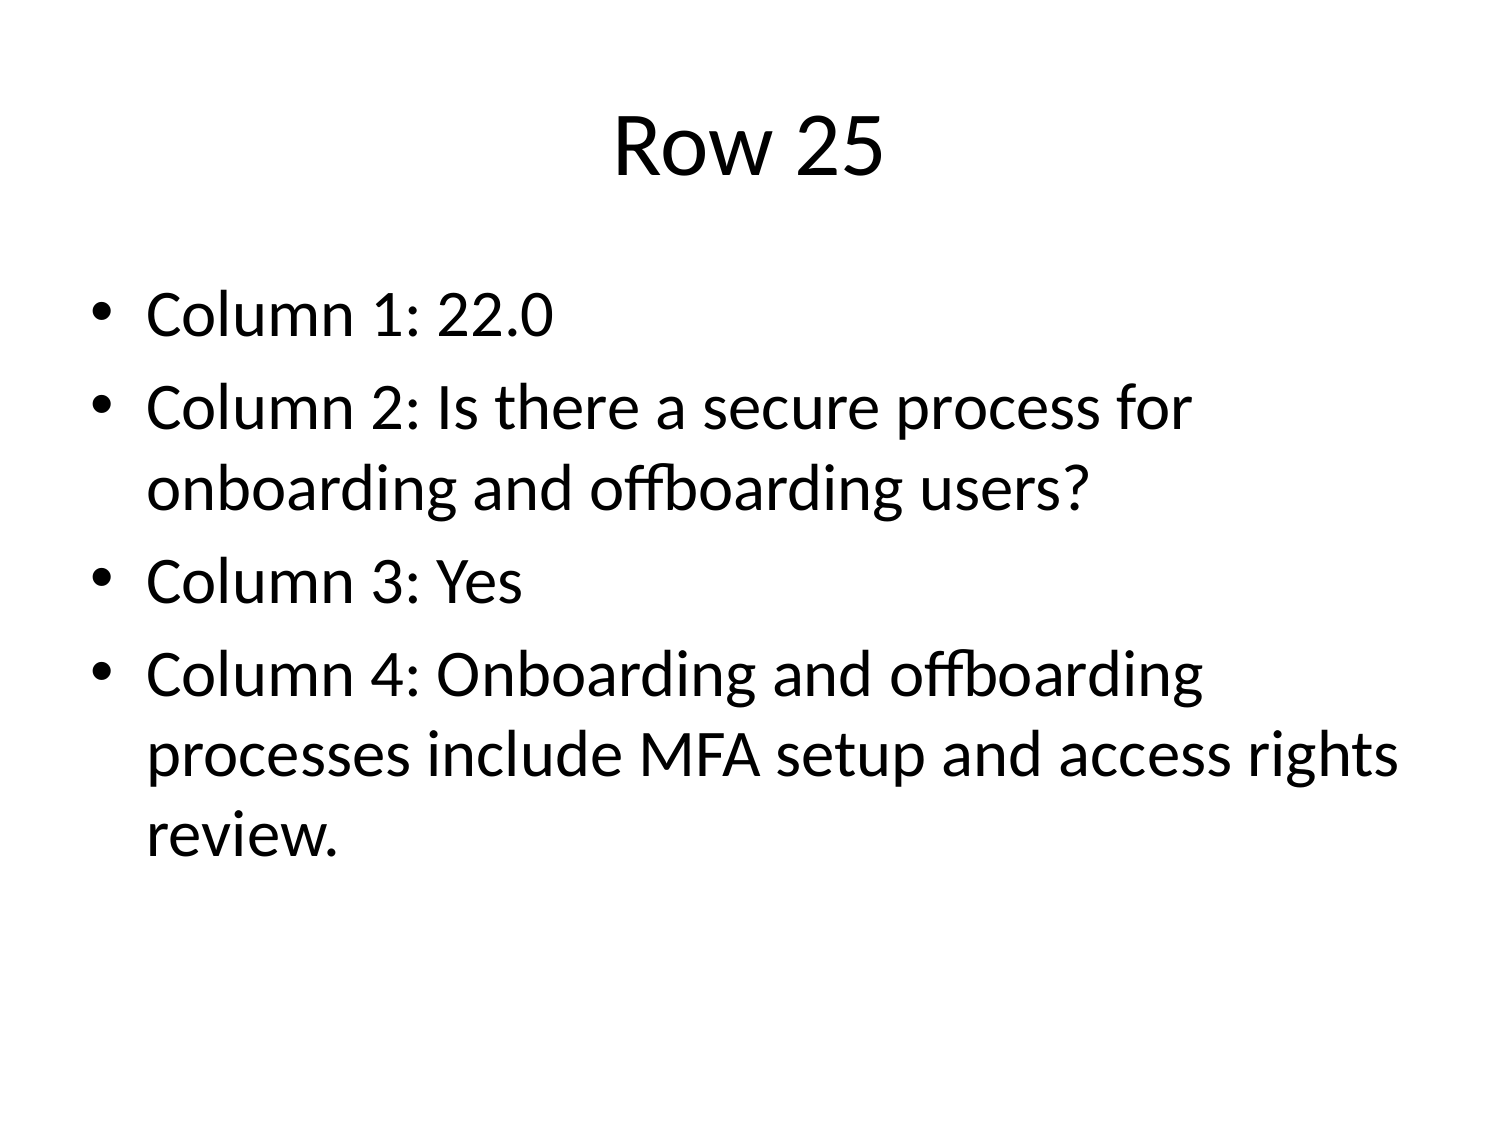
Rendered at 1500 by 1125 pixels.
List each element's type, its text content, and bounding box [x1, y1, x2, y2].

list Column 1: 22.0 Column 2: Is there a secure process for onboarding and offboarding users? Column 3: Yes Column 4: Onboarding and offboarding processes include MFA setup and access rights review. [75, 262, 1425, 1005]
title Row 25 [75, 45, 1425, 233]
